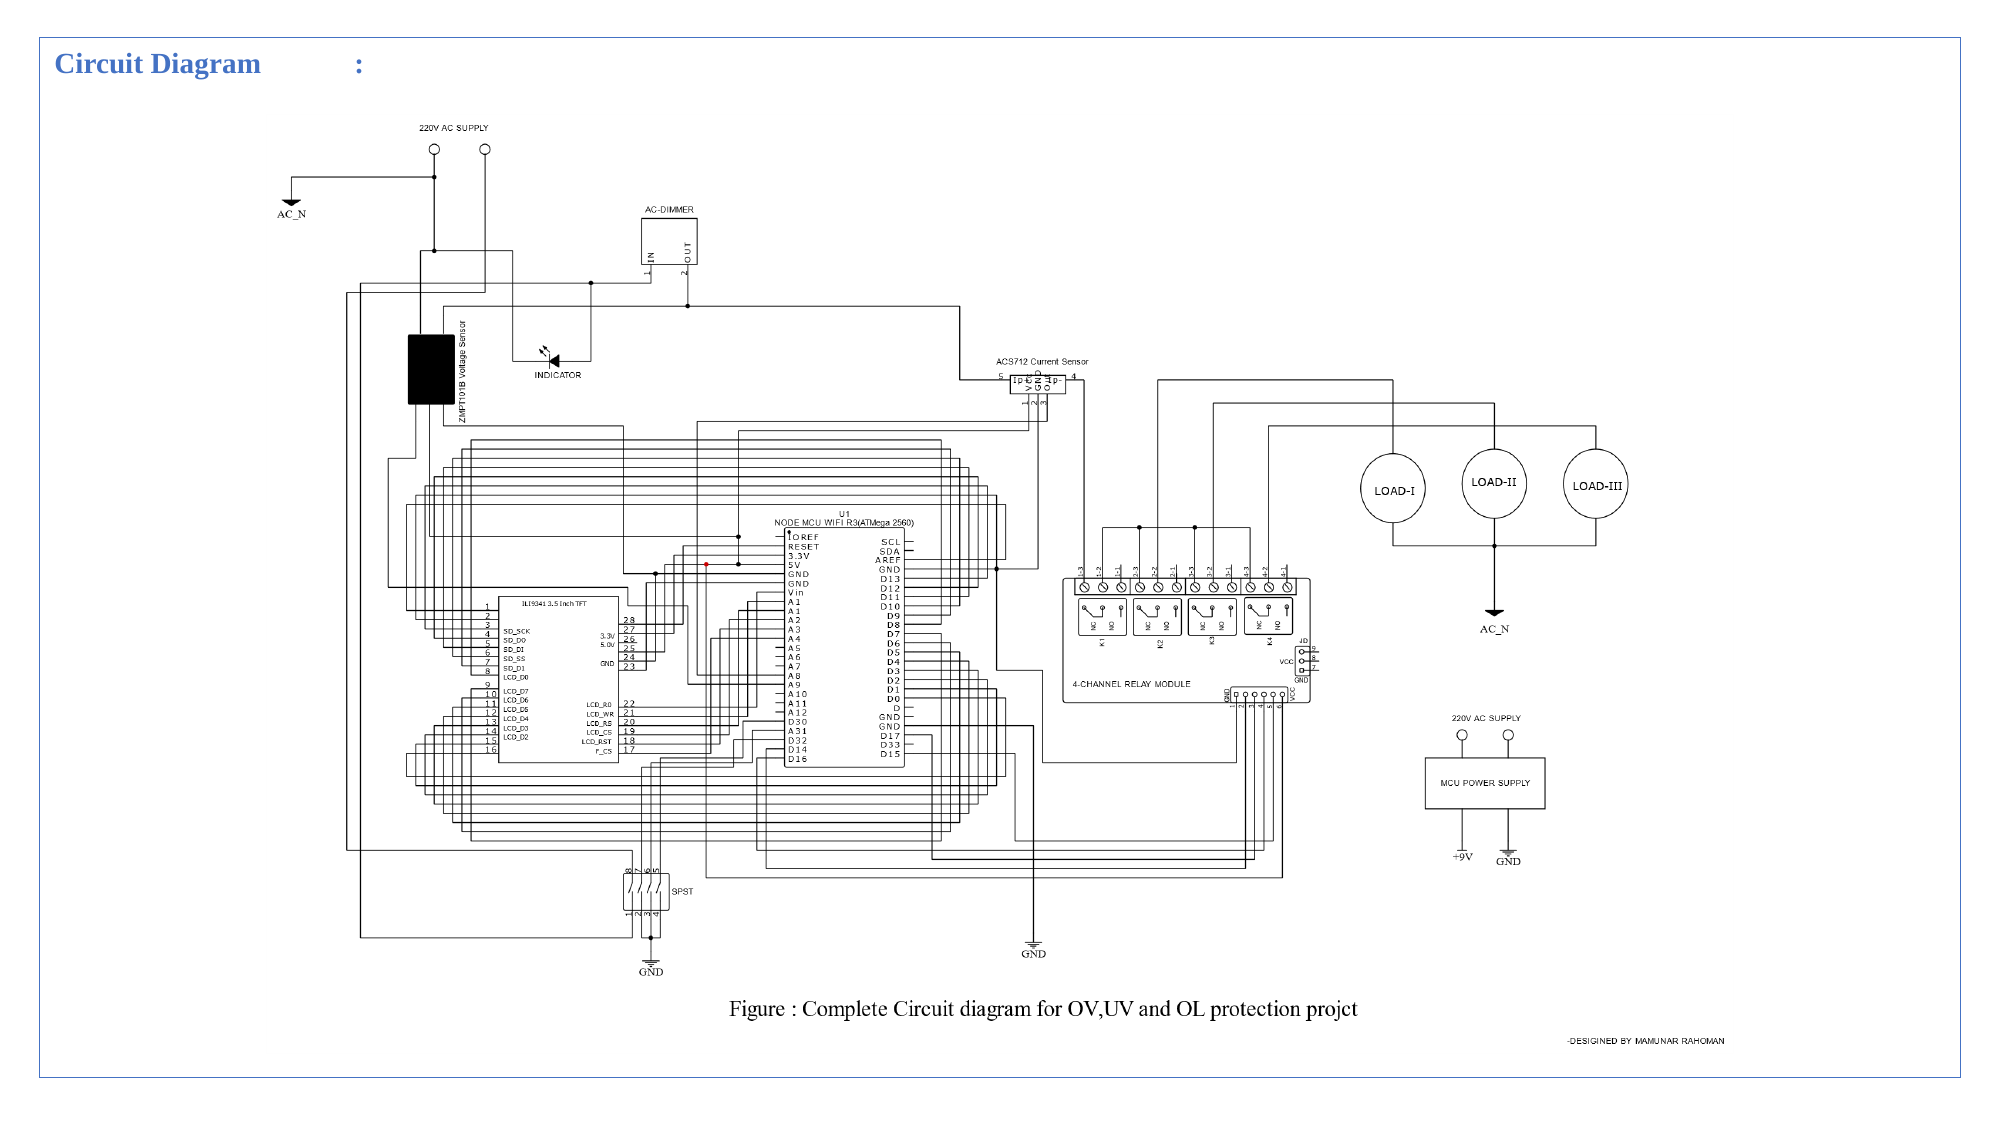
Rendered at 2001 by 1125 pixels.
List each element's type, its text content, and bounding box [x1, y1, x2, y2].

text_box Circuit Diagram : [39, 37, 1961, 1078]
picture [266, 114, 1734, 1054]
